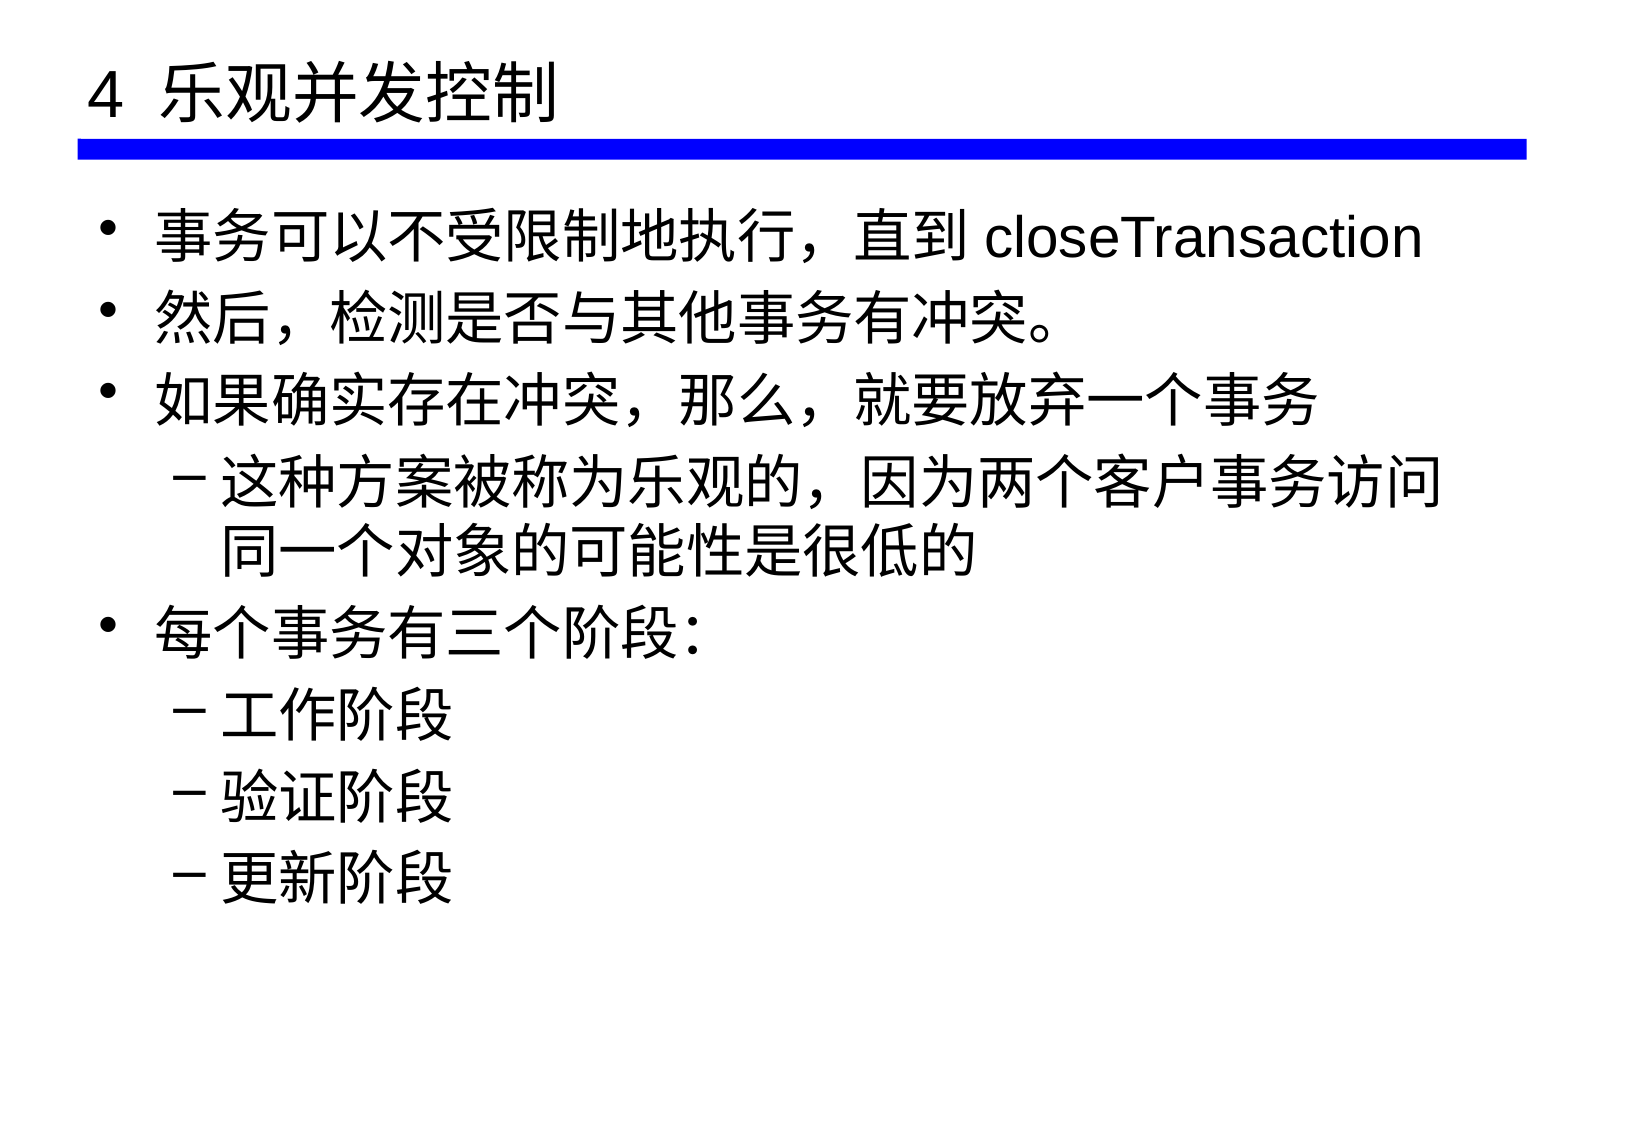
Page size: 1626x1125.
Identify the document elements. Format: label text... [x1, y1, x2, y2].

list 事务可以不受限制地执行，直到closeTransaction 然后，检测是否与其他事务有冲突。 如果确实存在冲突，那么，就要放弃一个事务 这种方案被称为乐观的，因为两个客户事务访问同一个对象的可能性是很低的 每个事务有三个阶段： 工作阶段 验证阶段 更新阶段 [83, 192, 1506, 1037]
title 4 乐观并发控制 [72, 19, 1531, 140]
